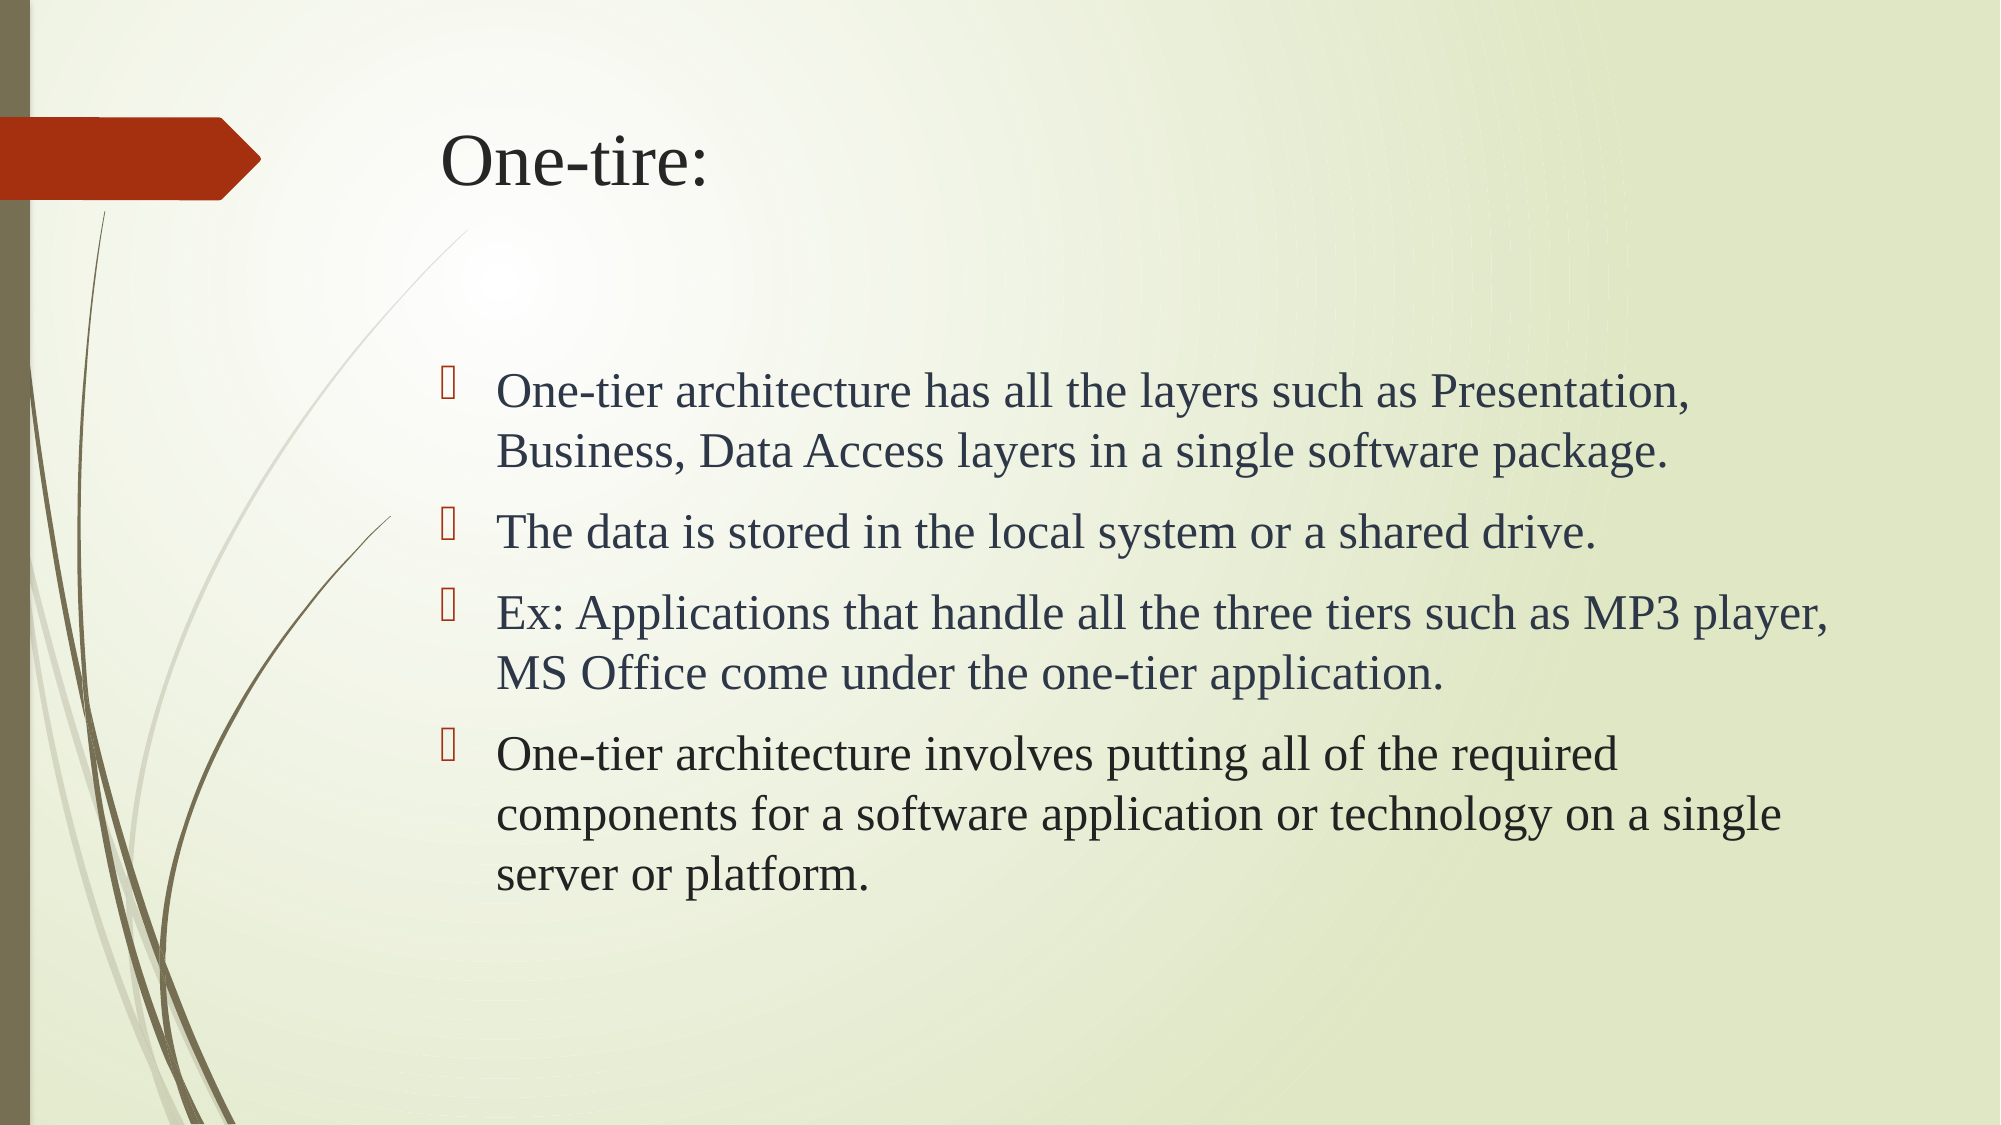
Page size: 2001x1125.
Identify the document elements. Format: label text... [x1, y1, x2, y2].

title One-tire: [425, 102, 1888, 313]
list One-tier architecture has all the layers such as Presentation, Business, Data Access layers in a single software package. The data is stored in the local system or a shared drive. Ex: Applications that handle all the three tiers such as MP3 player, MS Office come under the one-tier application. One-tier architecture involves putting all of the required components for a software application or technology on a single server or platform. [424, 350, 1888, 970]
